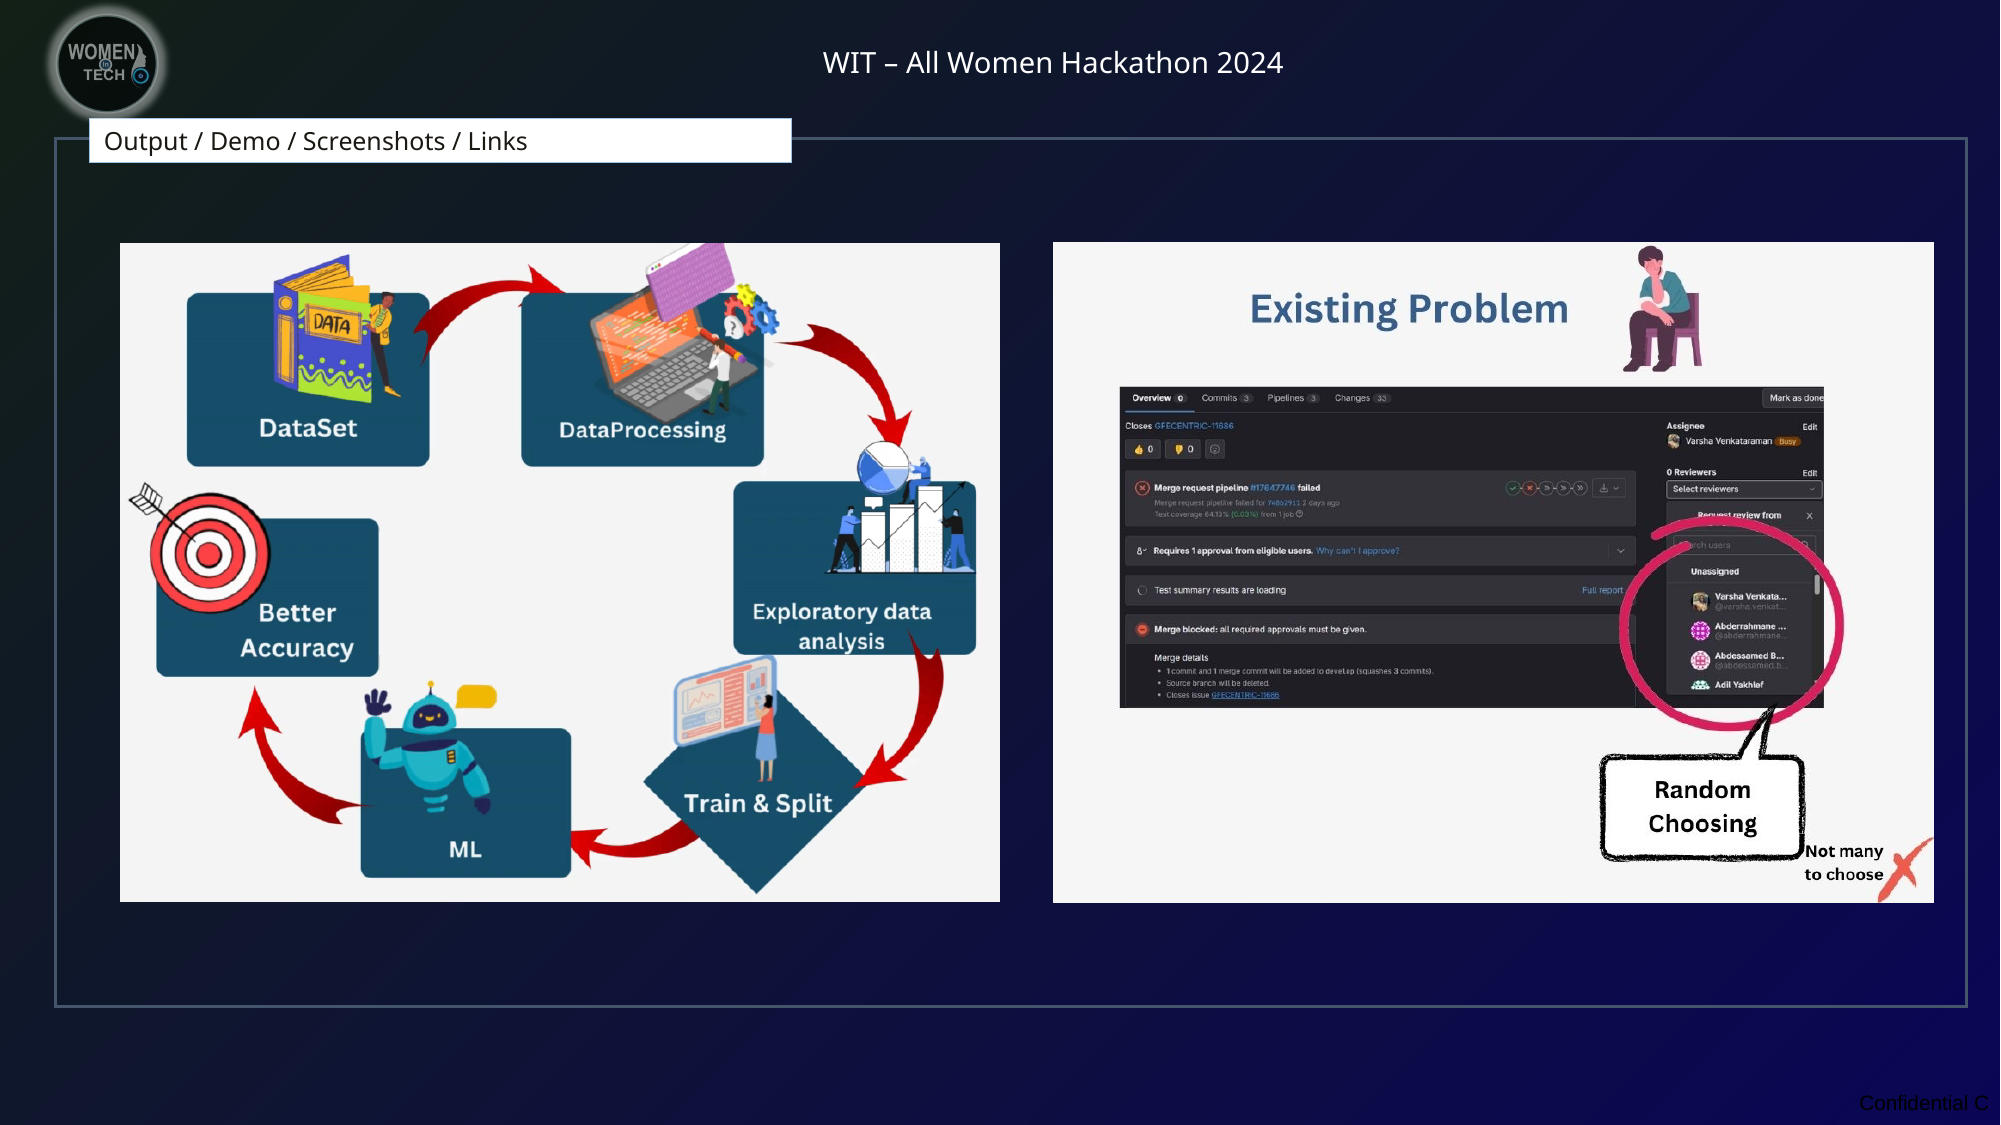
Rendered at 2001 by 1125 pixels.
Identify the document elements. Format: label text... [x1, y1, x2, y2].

text_box WIT – All Women Hackathon 2024 [792, 29, 1314, 94]
picture [1053, 242, 1934, 903]
text_box Output / Demo / Screenshots / Links [89, 118, 792, 163]
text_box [119, 242, 1000, 903]
picture [40, 0, 174, 129]
text_box [54, 138, 1968, 1008]
